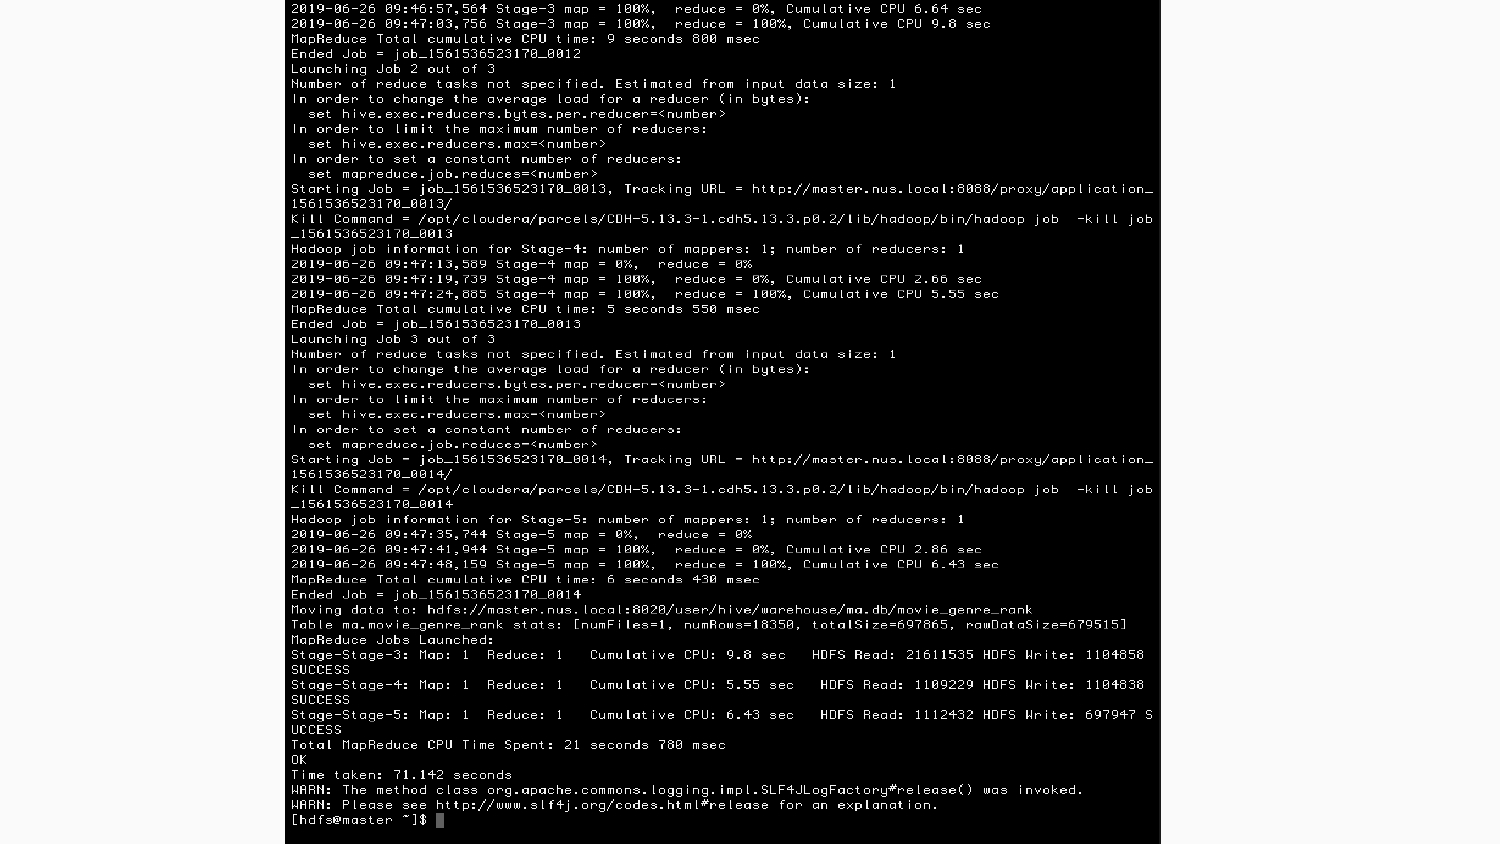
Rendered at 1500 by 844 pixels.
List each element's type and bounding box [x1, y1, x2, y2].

picture [285, 0, 1162, 844]
